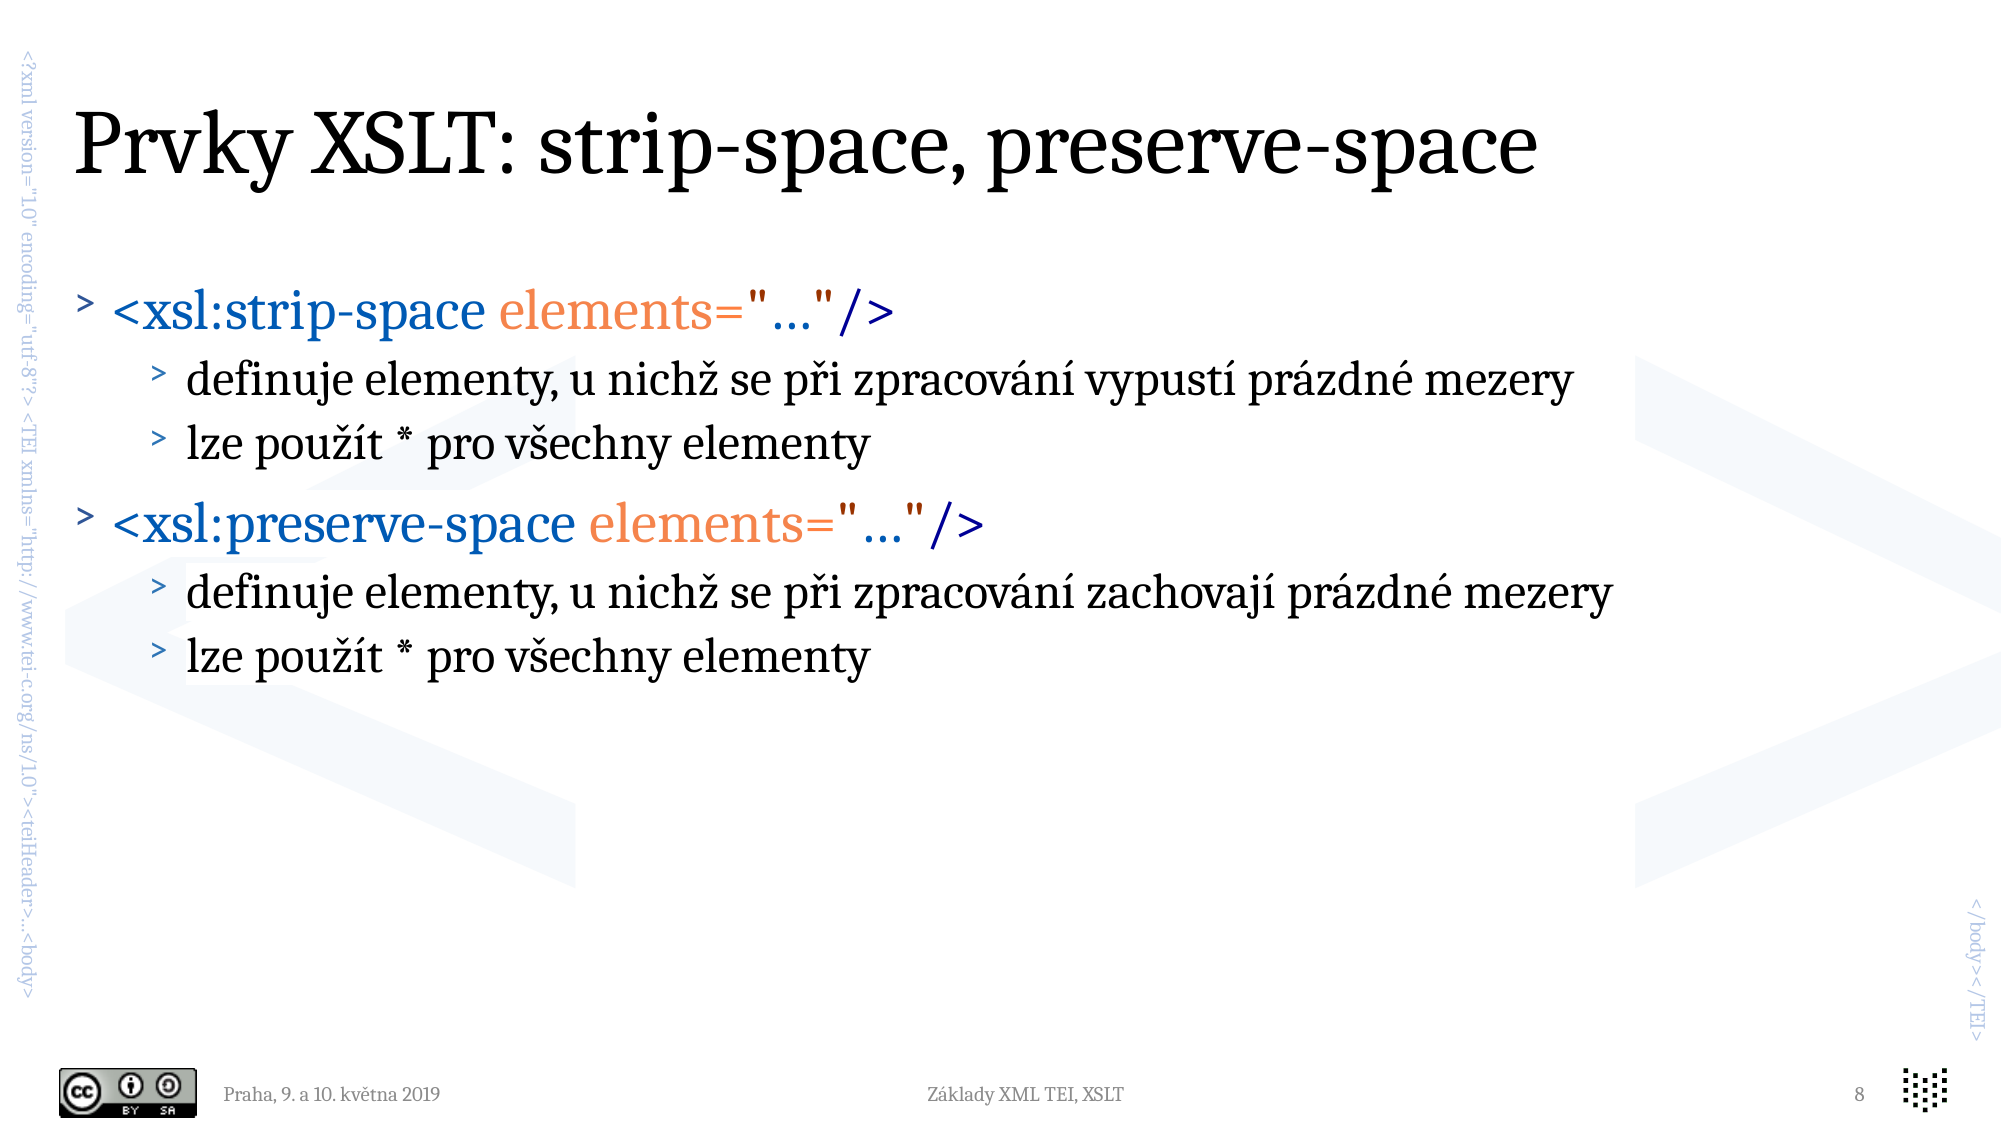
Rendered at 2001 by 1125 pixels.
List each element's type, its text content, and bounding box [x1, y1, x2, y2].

picture [59, 1068, 197, 1118]
picture [1899, 1066, 1949, 1114]
footer Základy XML TEI, XSLT [569, 1075, 1483, 1111]
title Prvky XSLT: strip-space, preserve-space [59, 35, 1949, 253]
slide_number 8 [1507, 1075, 1880, 1111]
list <xsl:strip-space elements="…"/> definuje elementy, u nichž se při zpracování vypustí prázdné mezery lze použít * pro všechny elementy <xsl:preserve-space elements="…"/> definuje elementy, u nichž se při zpracování zachovají prázdné mezery lze použít * pro všechny elementy [59, 271, 1949, 1058]
slide_number Praha, 9. a 10. května 2019 [208, 1075, 532, 1111]
